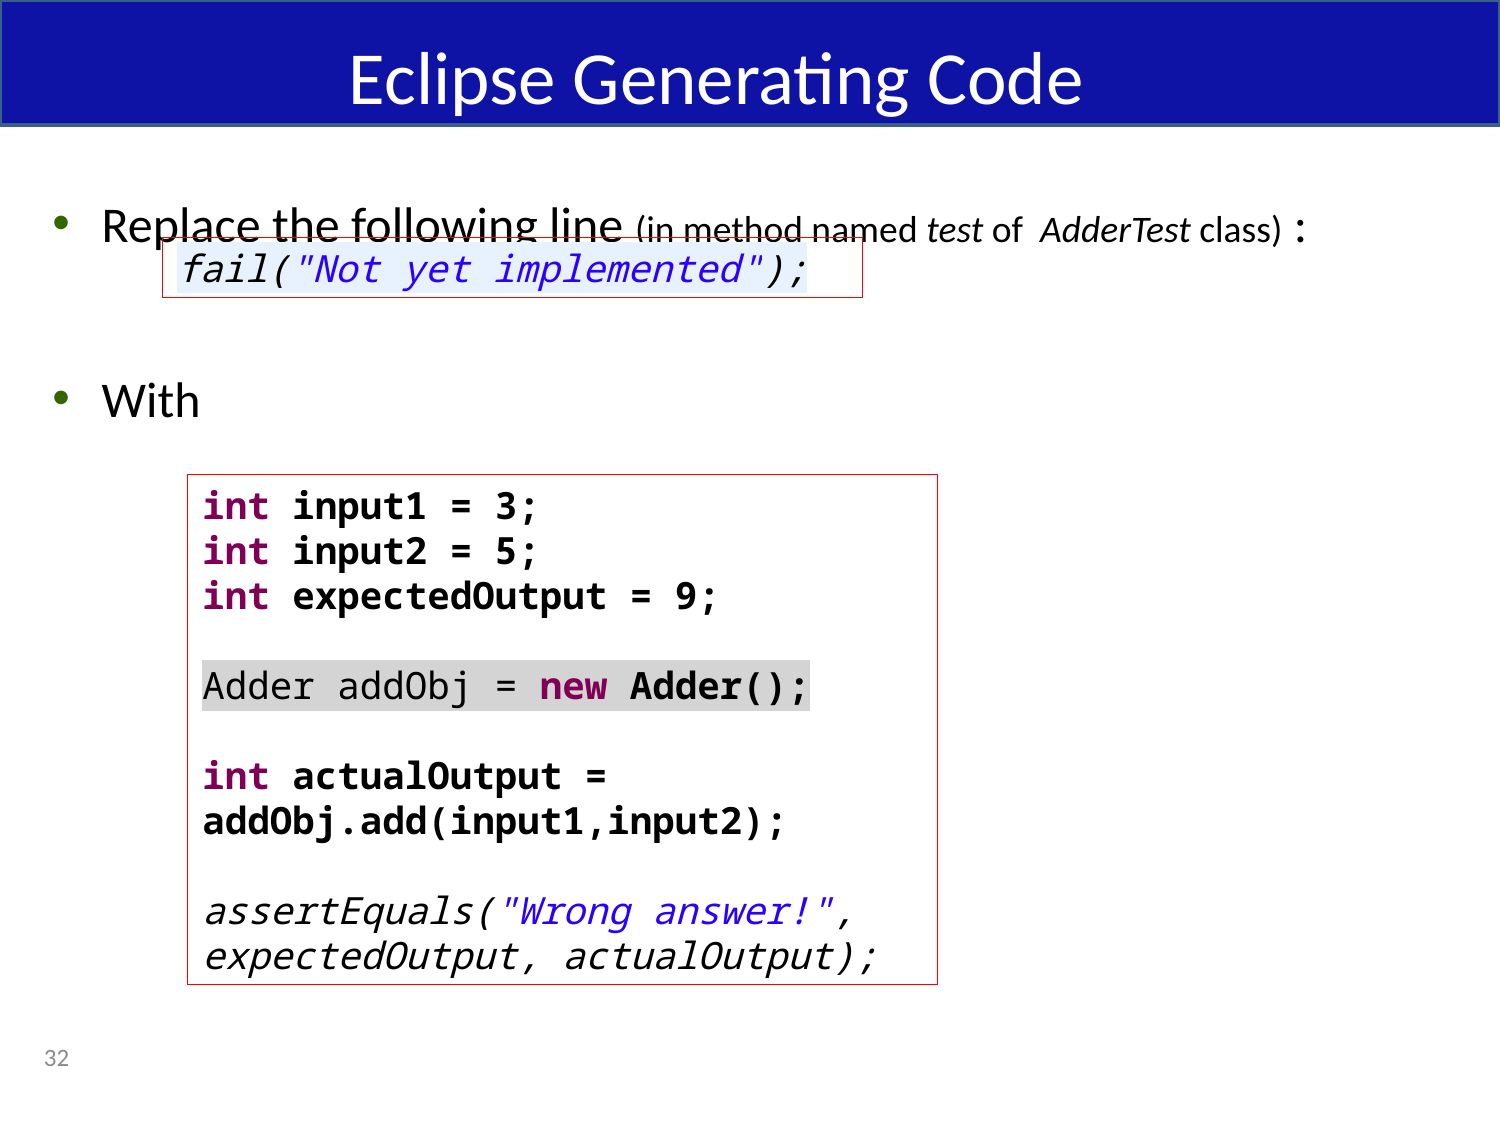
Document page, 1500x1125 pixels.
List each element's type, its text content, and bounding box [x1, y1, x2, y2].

text_box Eclipse Generating Code [99, 14, 1325, 124]
text_box Replace the following line (in method named test of AdderTest class) : [37, 124, 1363, 261]
text_box With [37, 299, 1280, 436]
text_box fail("Not yet implemented"); [162, 237, 863, 298]
text_box [0, 0, 1500, 127]
slide_number 32 [0, 1018, 99, 1094]
text_box int input1 = 3; int input2 = 5; int expectedOutput = 9; Adder addObj = new Adder(); int actualOutput = addObj.add(input1,input2); assertEquals("Wrong answer!", expectedOutput, actualOutput); [187, 474, 938, 985]
